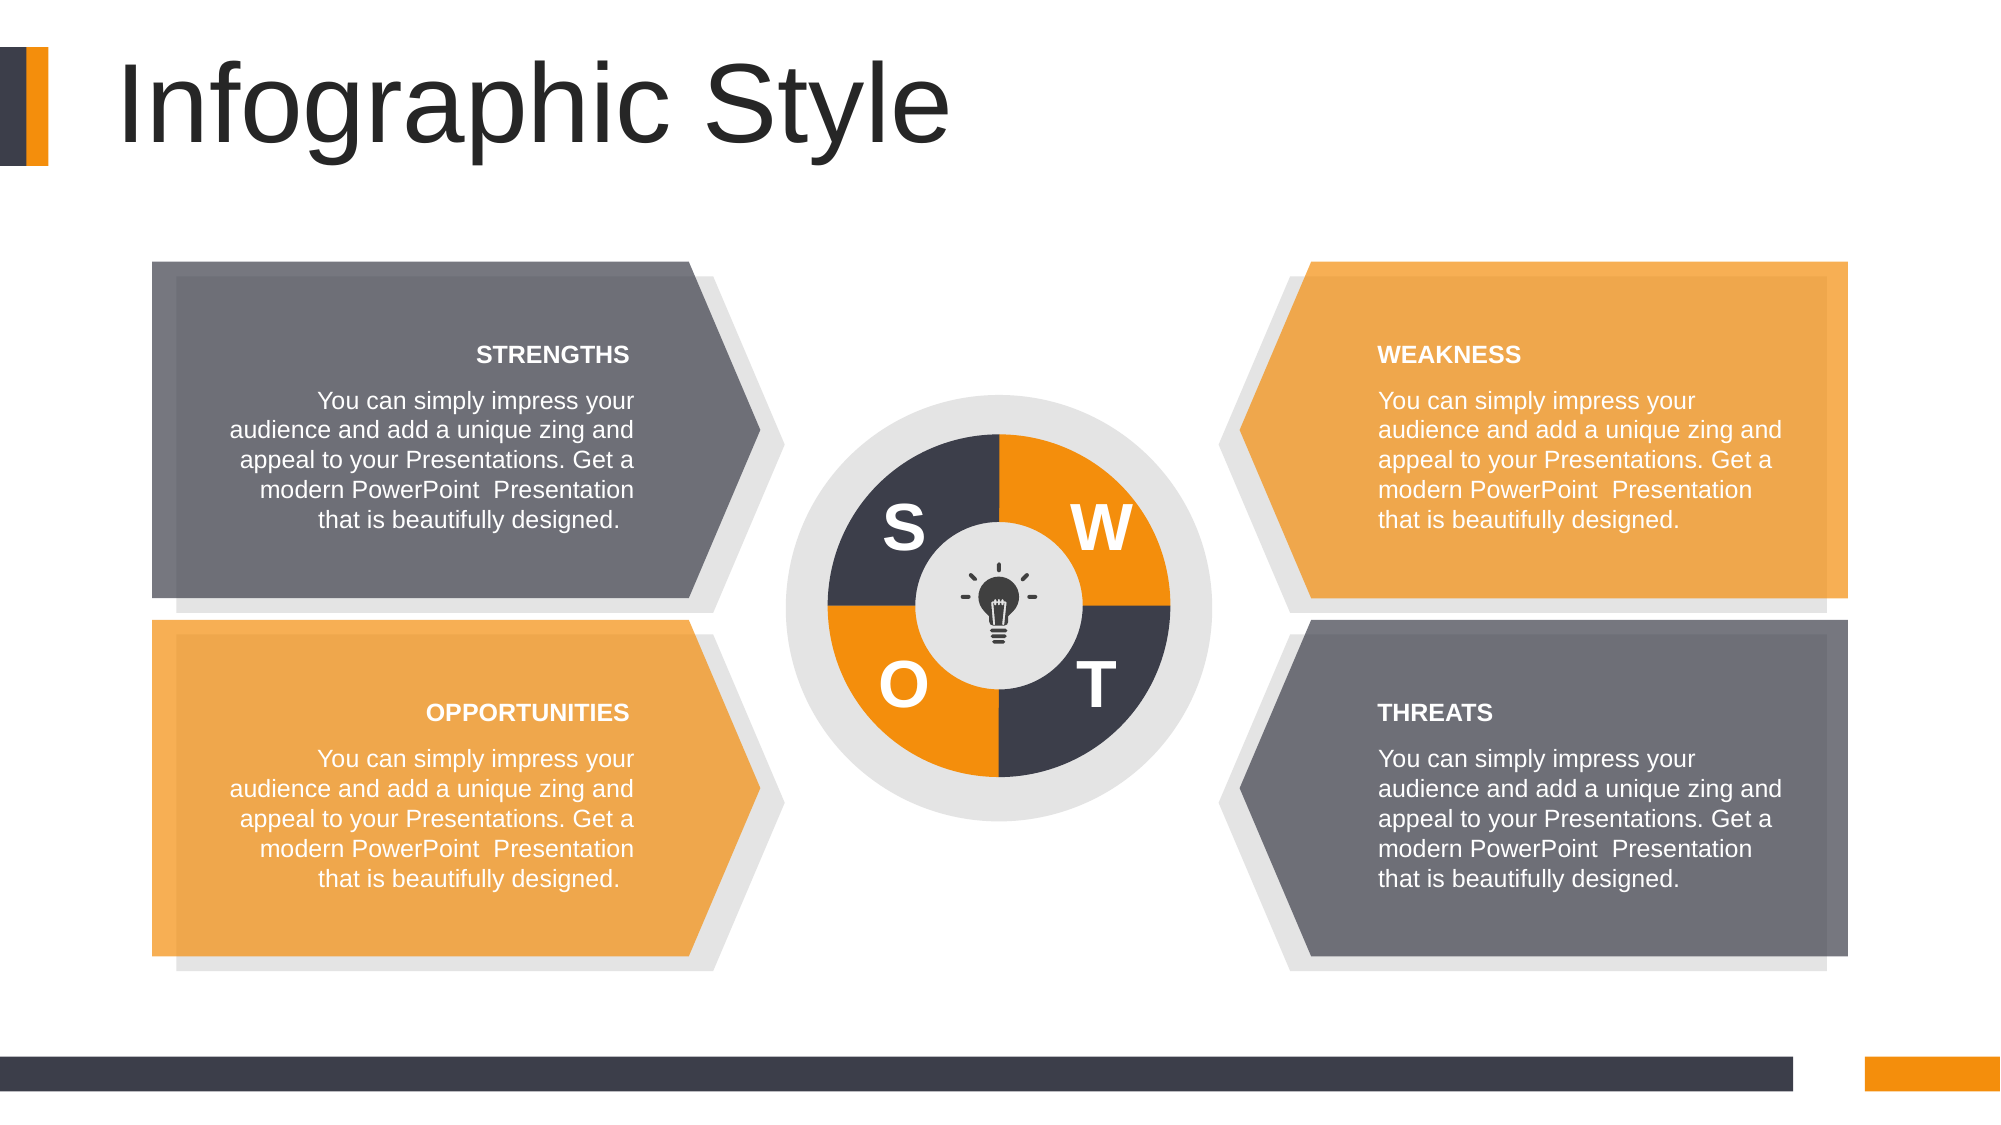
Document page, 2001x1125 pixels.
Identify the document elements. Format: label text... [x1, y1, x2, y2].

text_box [1362, 689, 1808, 902]
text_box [152, 261, 785, 613]
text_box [1218, 619, 1848, 972]
list Infographic Style [100, 47, 1952, 166]
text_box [197, 331, 650, 544]
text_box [785, 394, 1213, 822]
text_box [1362, 331, 1808, 544]
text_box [197, 689, 650, 902]
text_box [152, 619, 785, 972]
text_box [1218, 261, 1848, 613]
